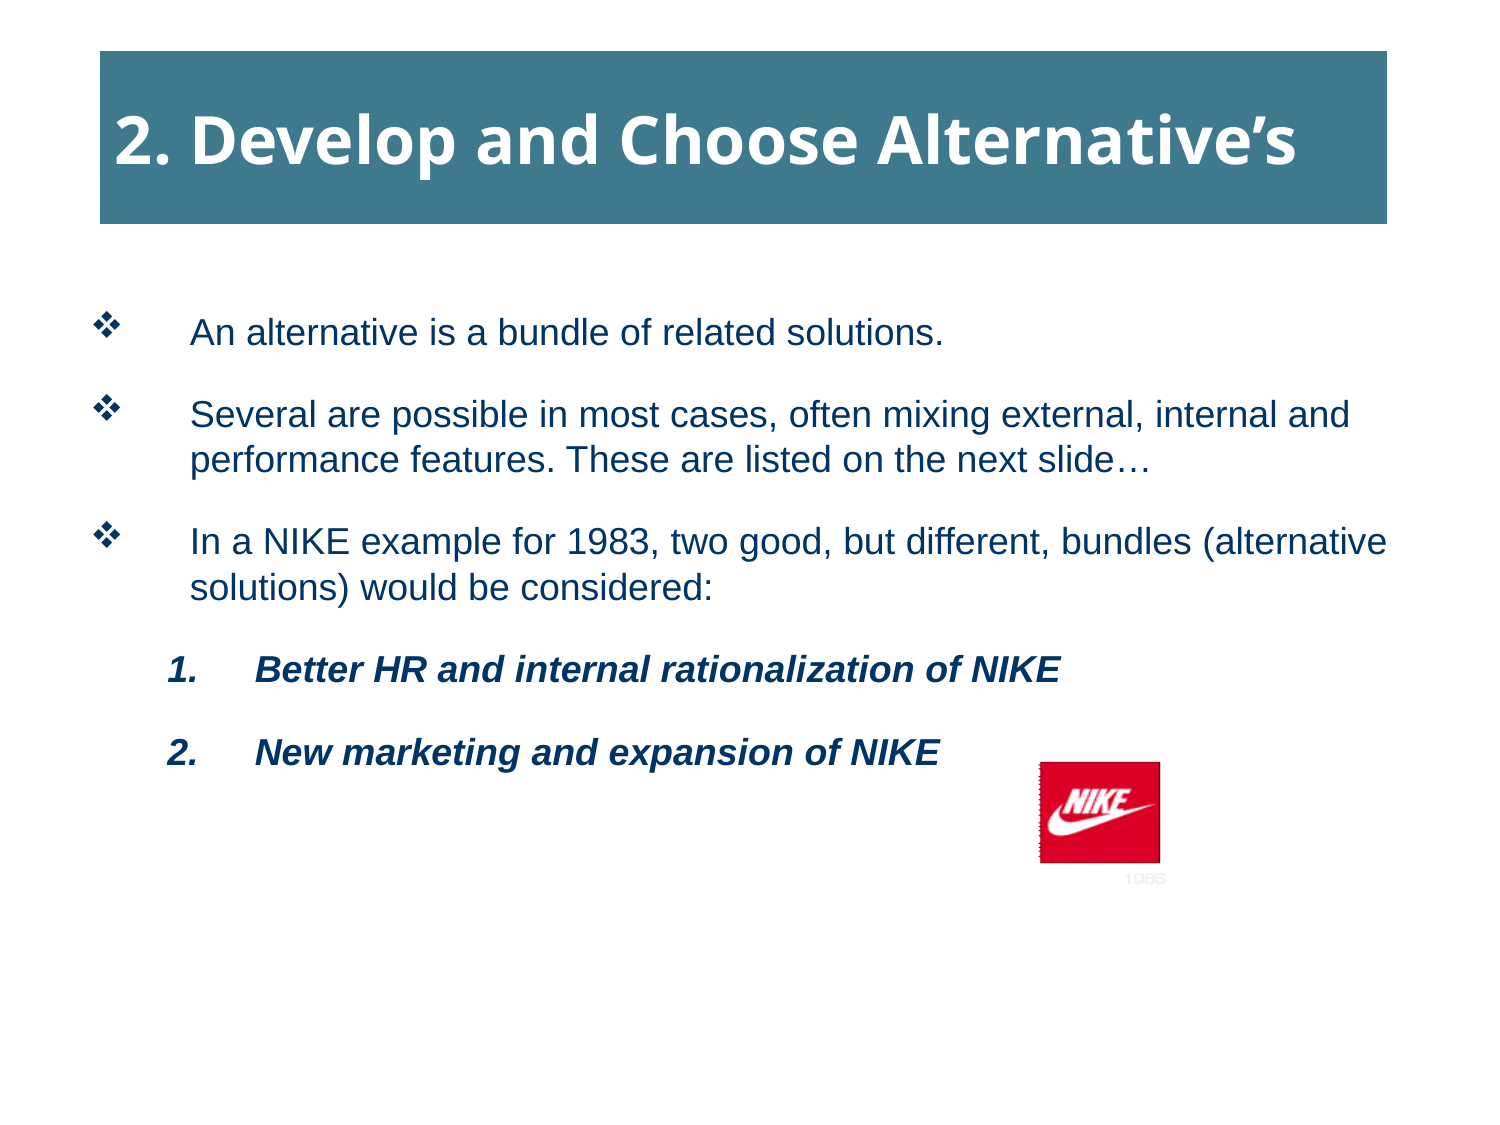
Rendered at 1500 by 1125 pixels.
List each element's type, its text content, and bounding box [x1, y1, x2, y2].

list An alternative is a bundle of related solutions. Several are possible in most cases, often mixing external, internal and performance features. These are listed on the next slide… In a NIKE example for 1983, two good, but different, bundles (alternative solutions) would be considered: Better HR and internal rationalization of NIKE New marketing and expansion of NIKE [75, 299, 1450, 1006]
picture [1024, 749, 1188, 898]
title 2. Develop and Choose Alternative’s [99, 50, 1388, 225]
